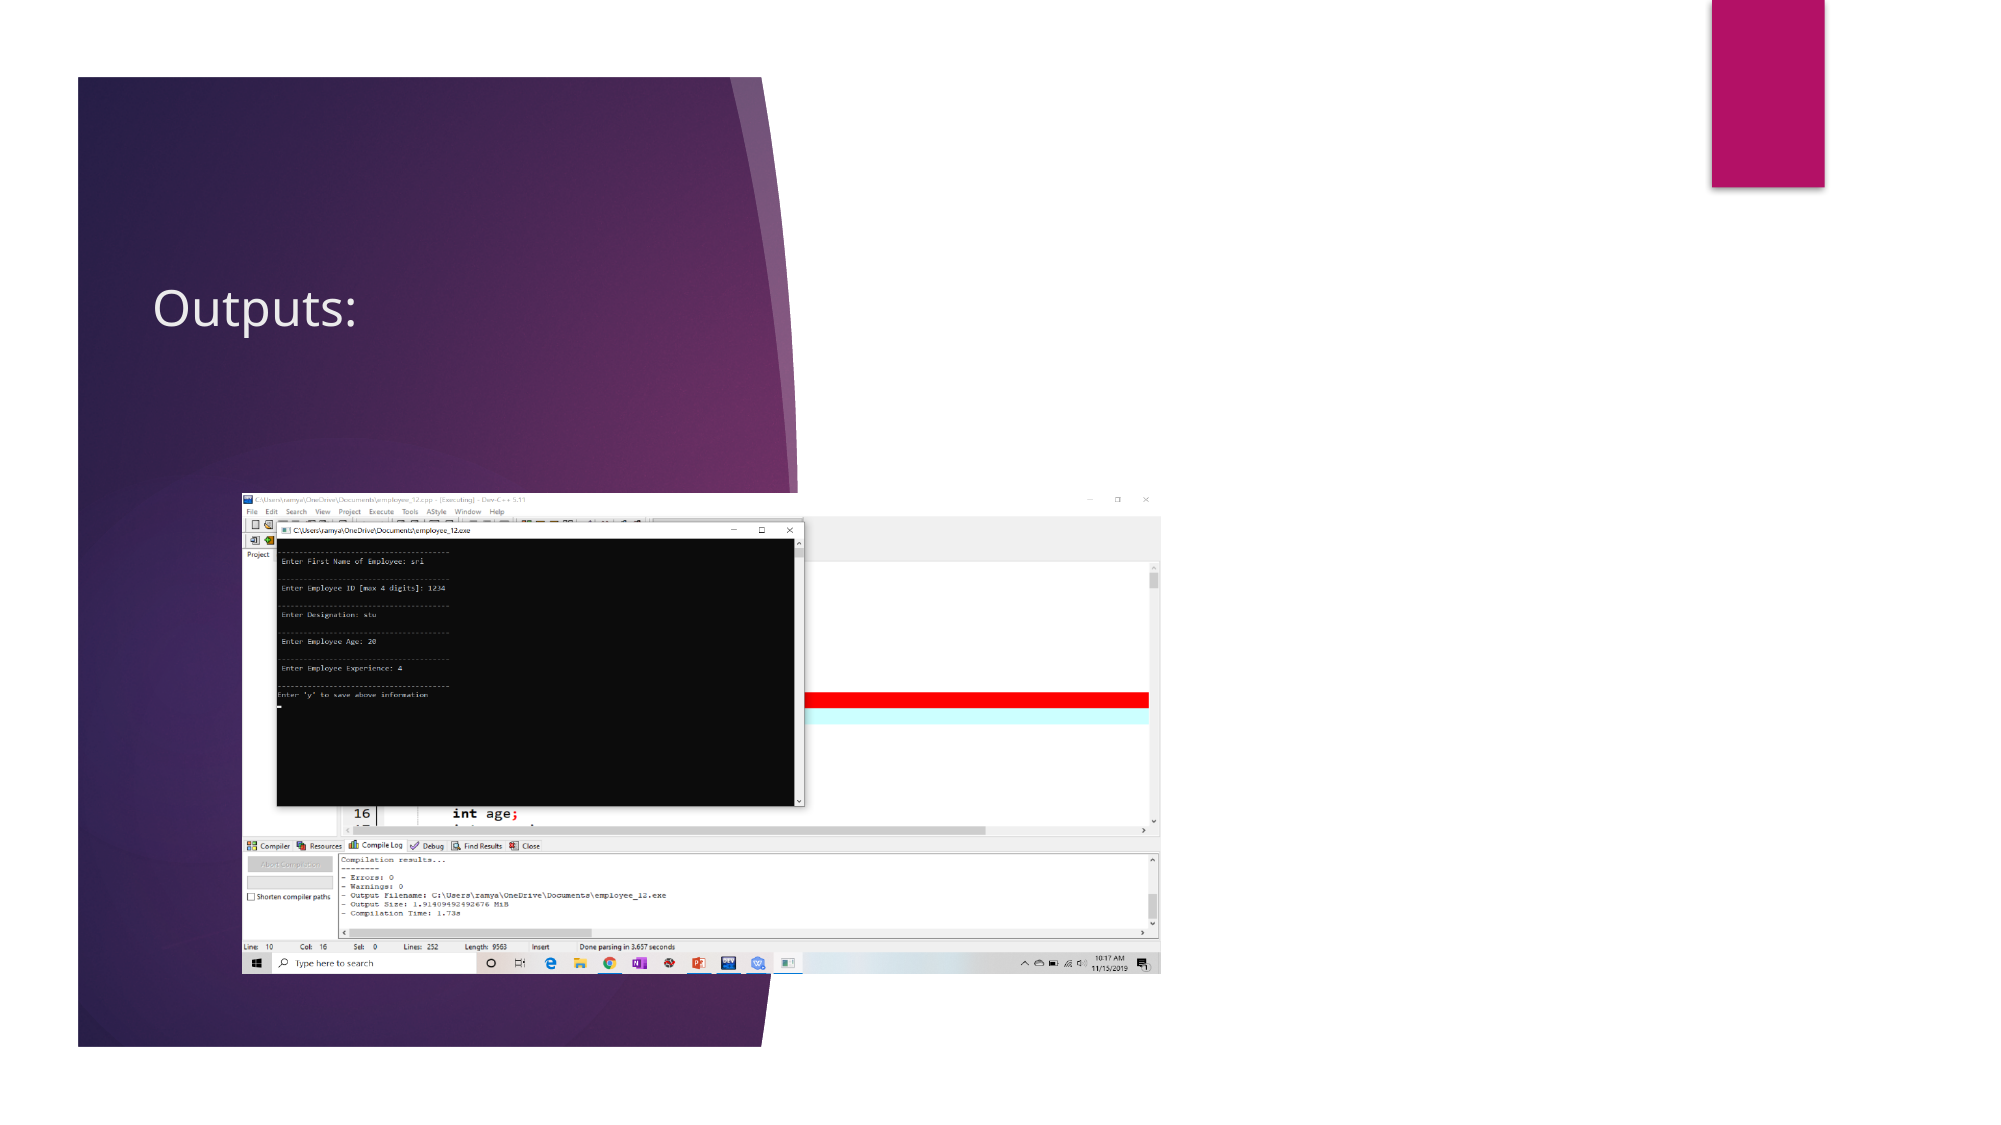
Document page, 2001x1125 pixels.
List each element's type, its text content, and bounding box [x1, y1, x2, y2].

title Outputs: [137, 81, 783, 345]
picture [241, 493, 1161, 974]
